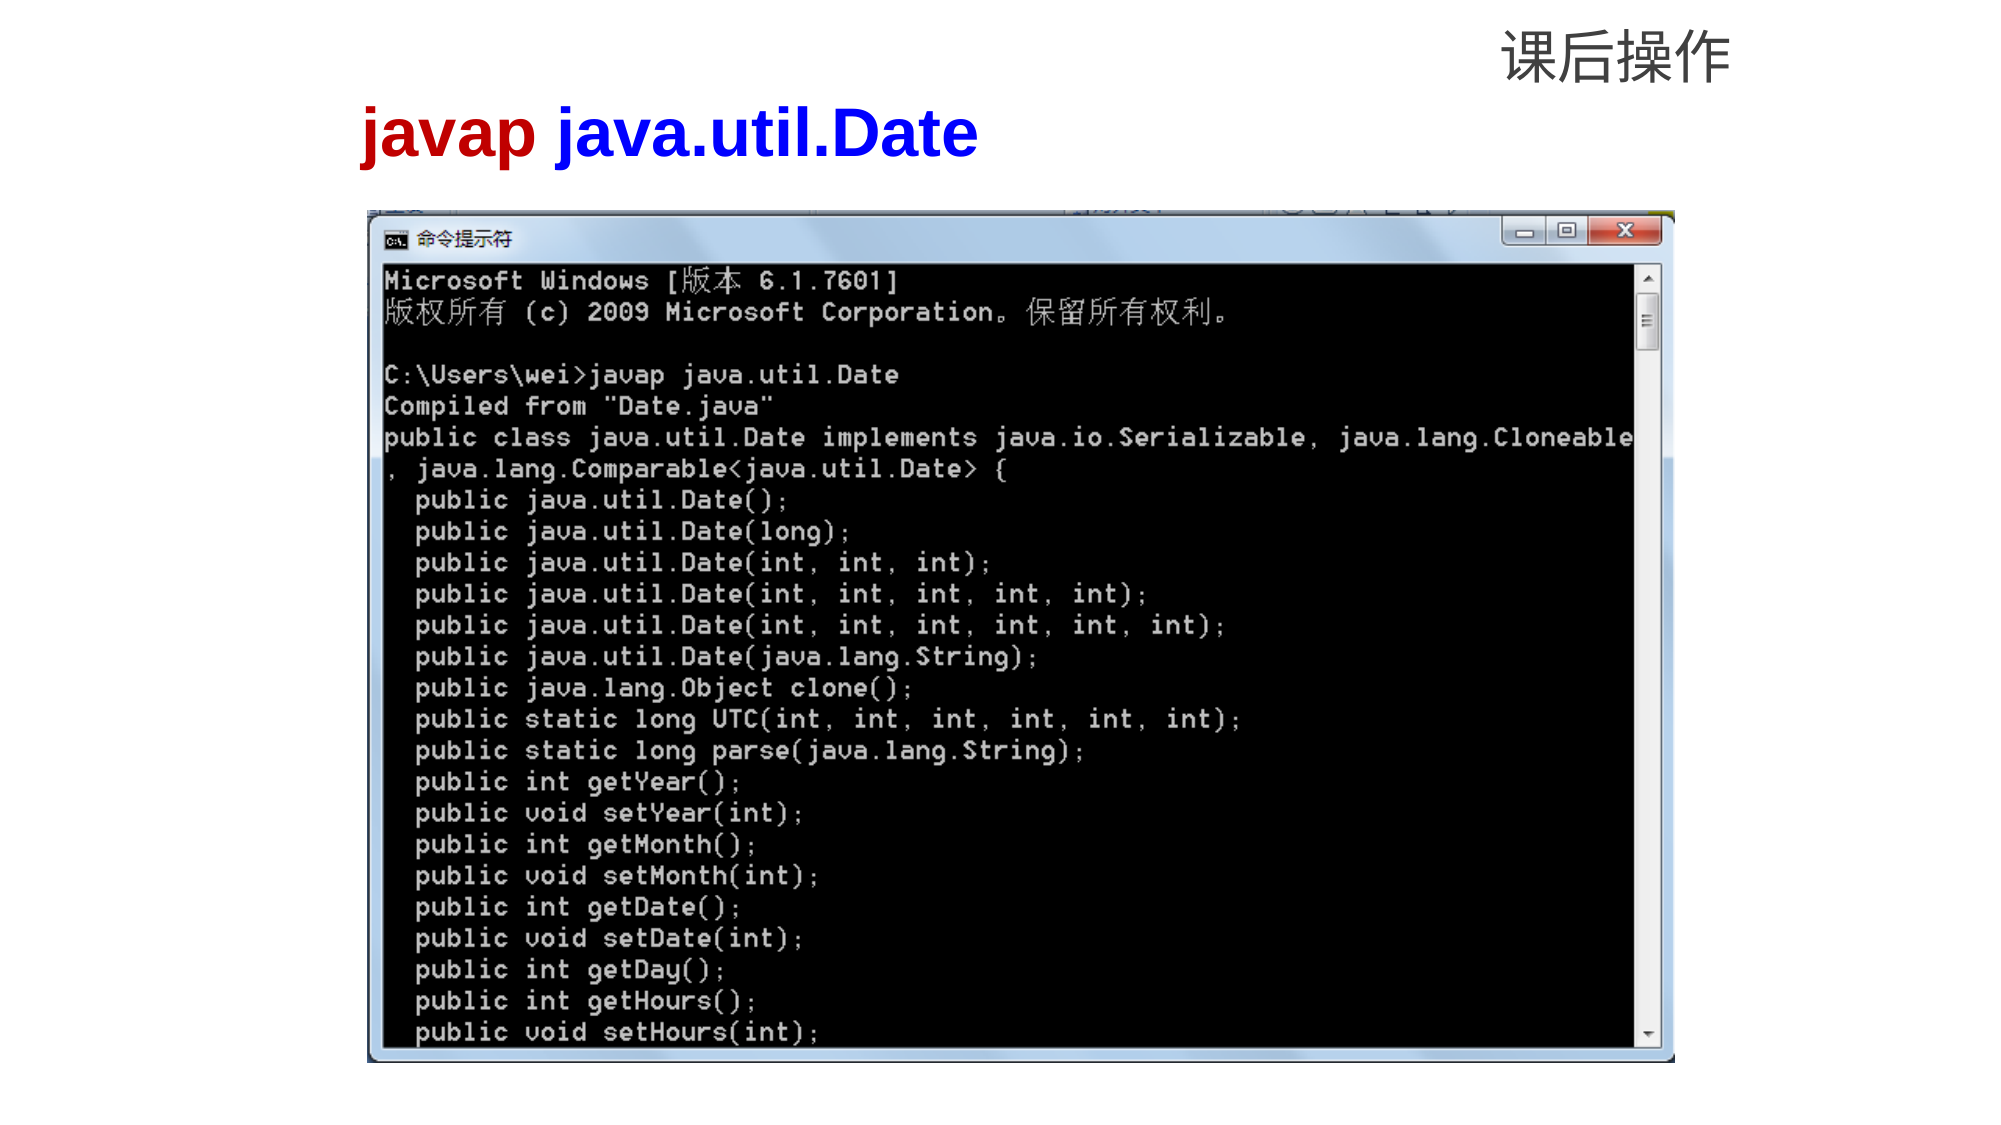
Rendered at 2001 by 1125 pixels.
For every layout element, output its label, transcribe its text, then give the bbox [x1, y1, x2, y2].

slide_number [1412, 1042, 1863, 1103]
text_box 课后操作 [1484, 12, 1748, 98]
title javap java.util.Date [327, 61, 1566, 206]
picture [367, 210, 1675, 1063]
